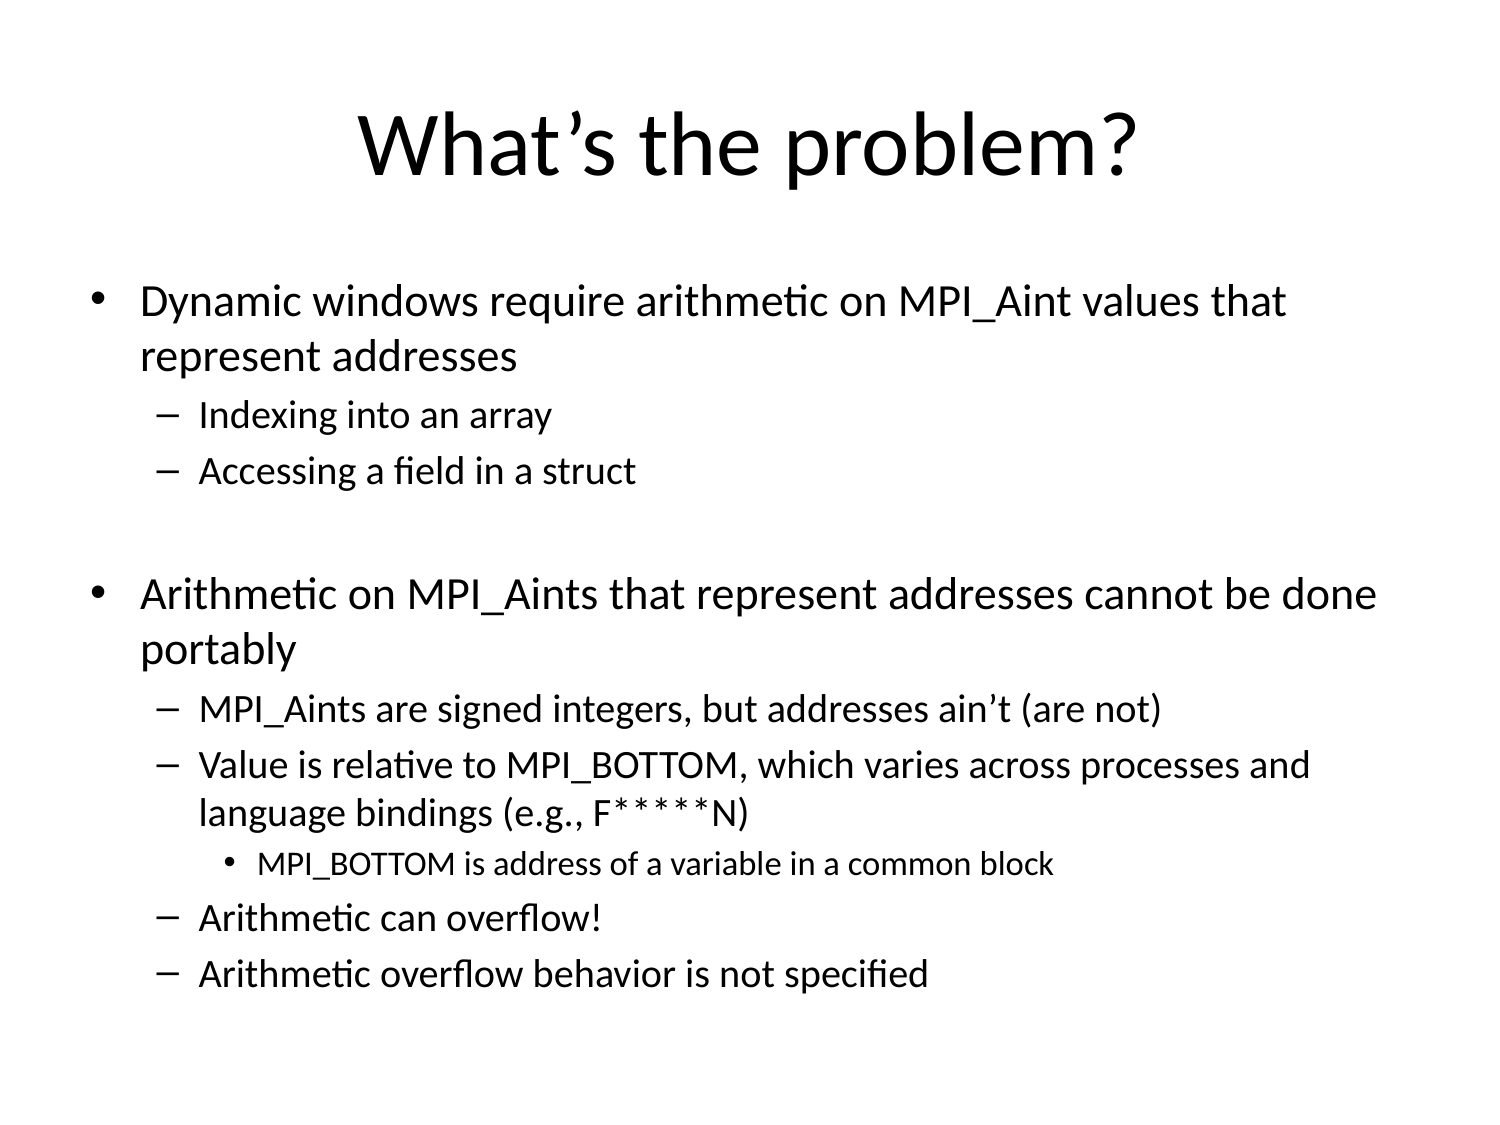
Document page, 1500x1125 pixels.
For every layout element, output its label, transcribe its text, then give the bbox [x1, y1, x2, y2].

title What’s the problem? [75, 45, 1425, 233]
list Dynamic windows require arithmetic on MPI_Aint values that represent addresses Indexing into an array Accessing a field in a struct Arithmetic on MPI_Aints that represent addresses cannot be done portably MPI_Aints are signed integers, but addresses ain’t (are not) Value is relative to MPI_BOTTOM, which varies across processes and language bindings (e.g., F*****N) MPI_BOTTOM is address of a variable in a common block Arithmetic can overflow! Arithmetic overflow behavior is not specified [75, 262, 1425, 1005]
